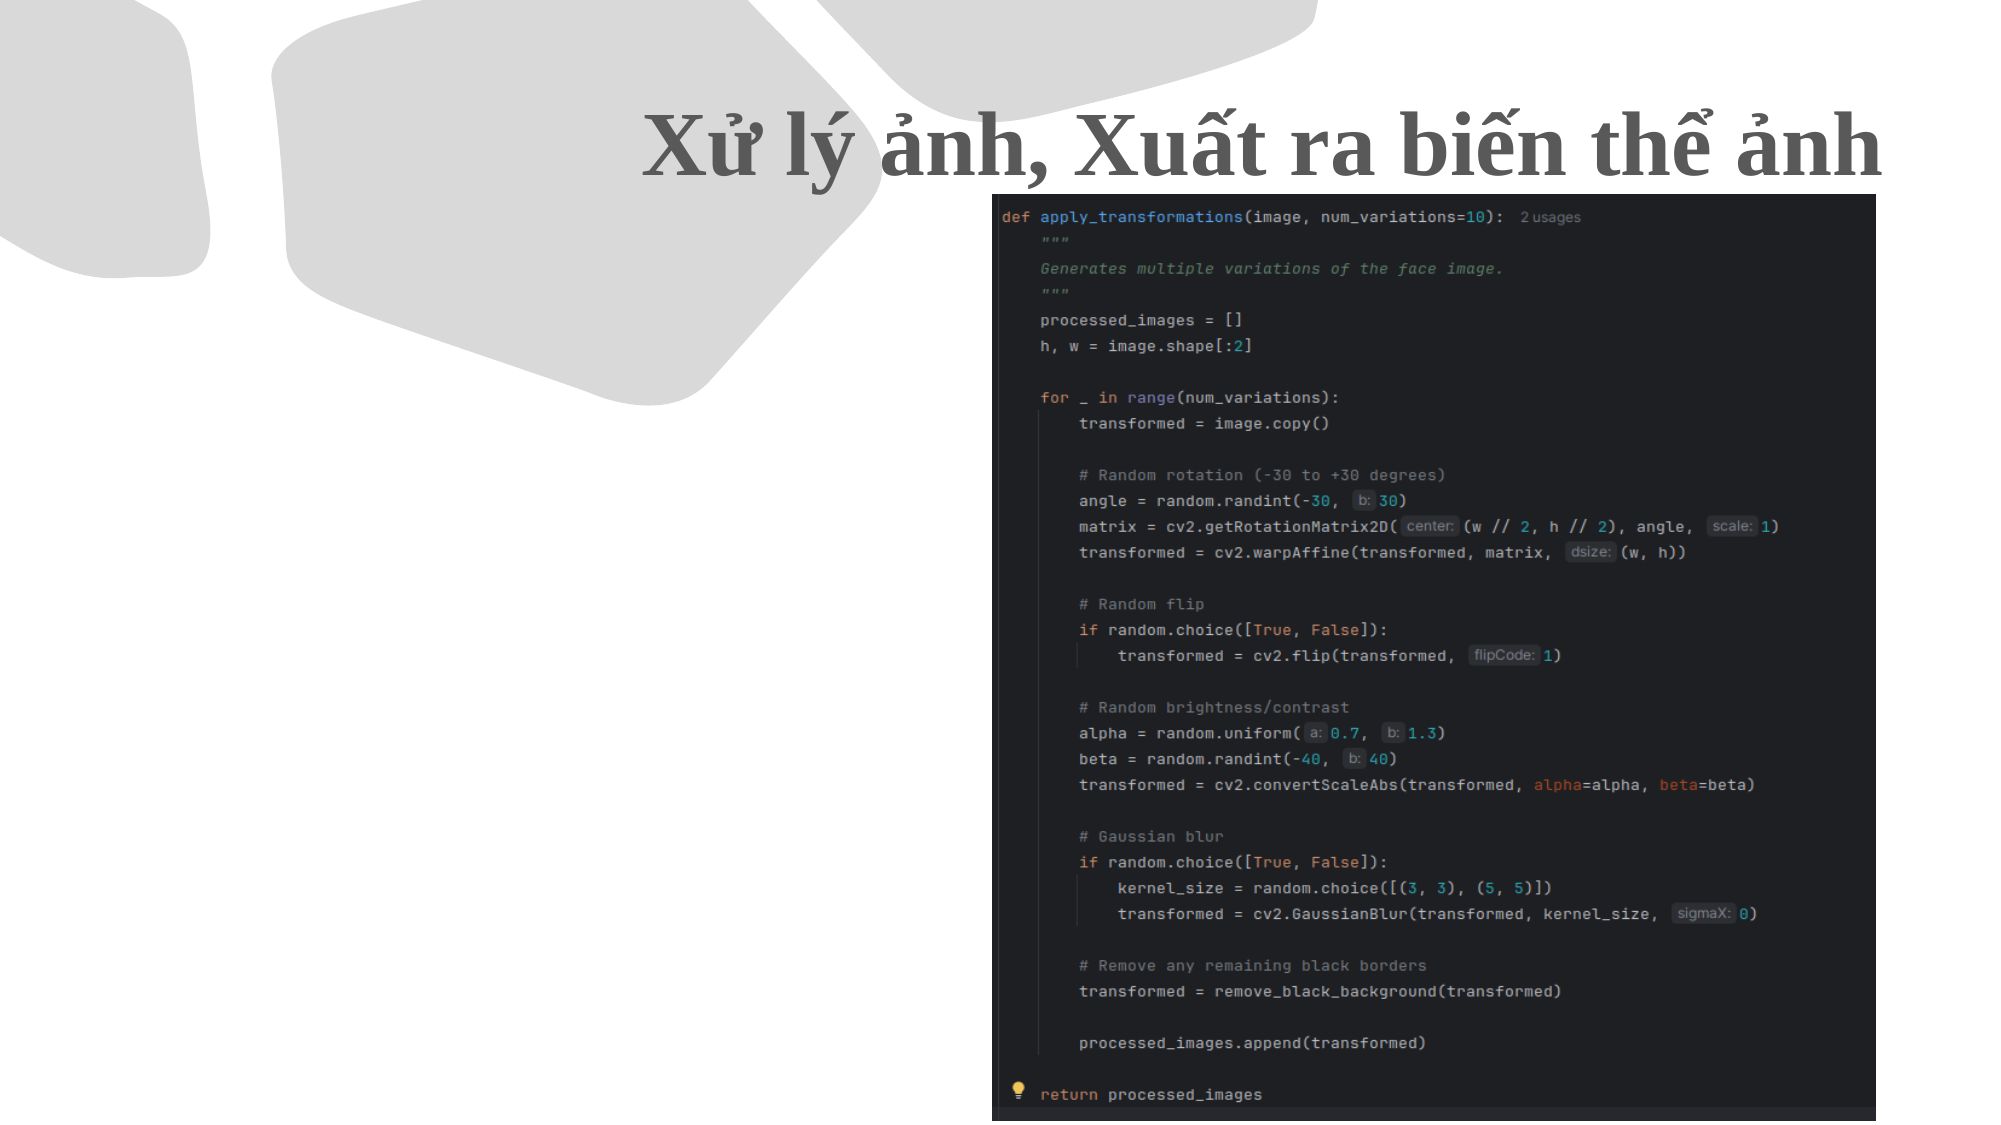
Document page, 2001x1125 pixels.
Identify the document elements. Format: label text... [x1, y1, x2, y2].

title Xử lý ảnh, Xuất ra biến thể ảnh [99, 45, 1900, 233]
picture [991, 194, 1876, 1121]
